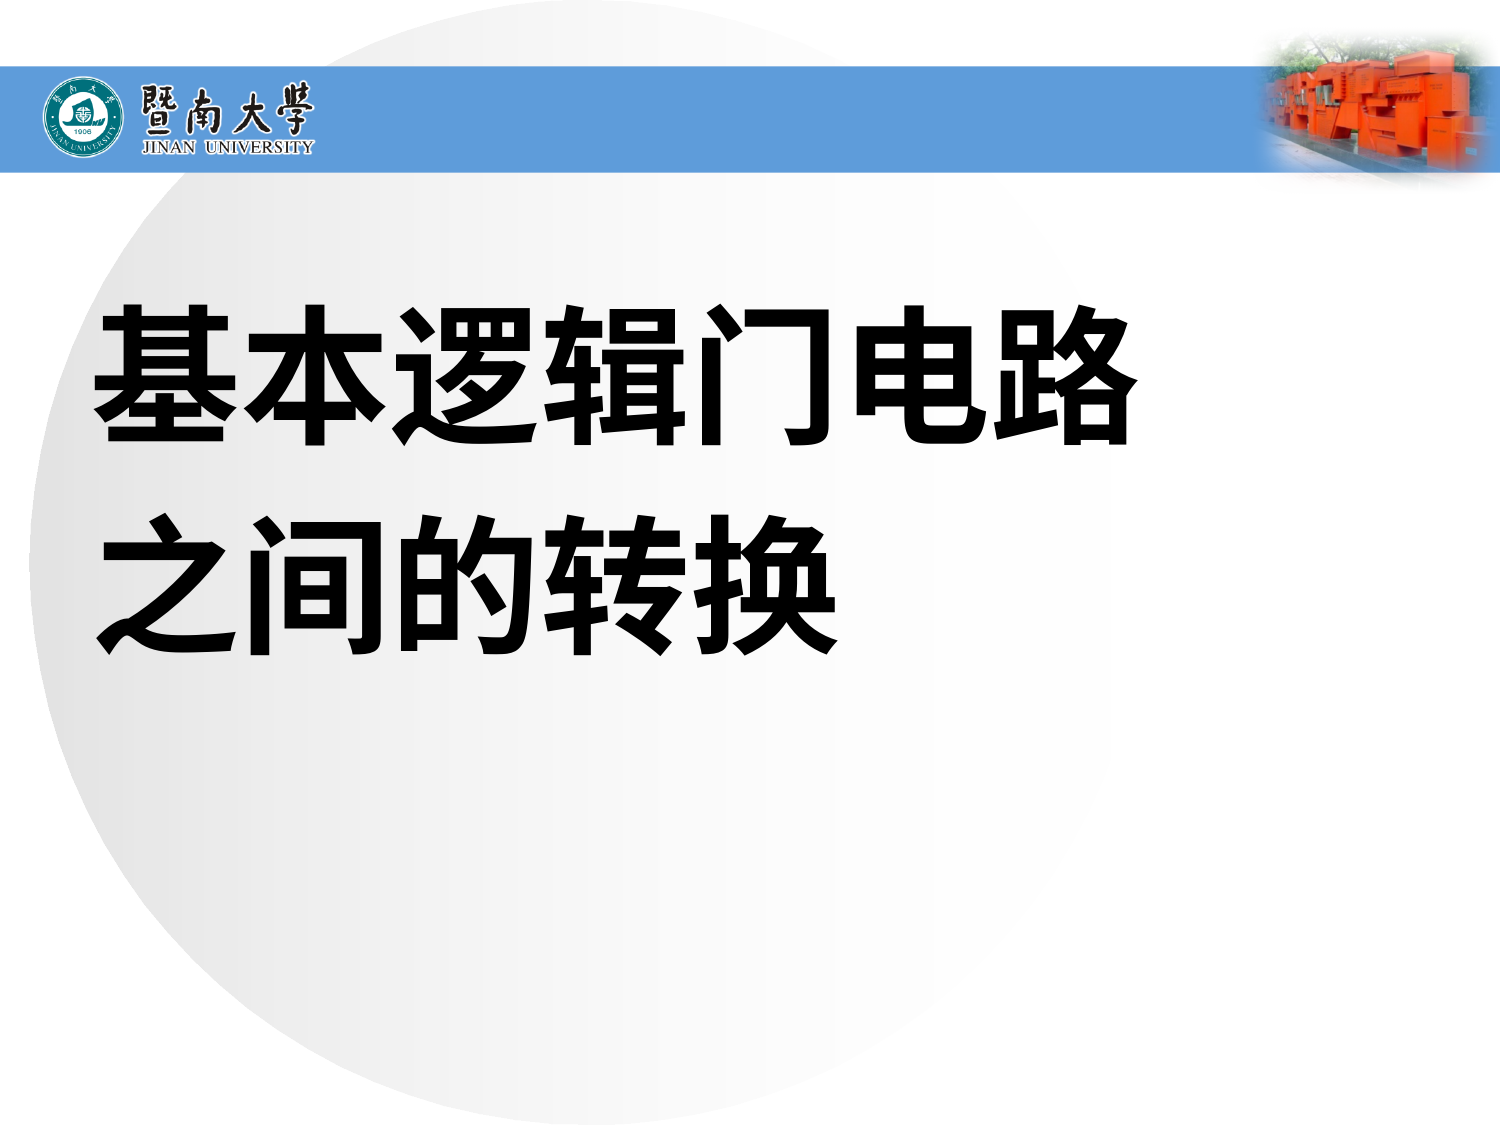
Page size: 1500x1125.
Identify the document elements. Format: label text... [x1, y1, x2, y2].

picture [1290, 68, 1461, 154]
list 基本逻辑门电路 之间的转换 [75, 275, 1432, 1038]
picture [32, 74, 340, 164]
